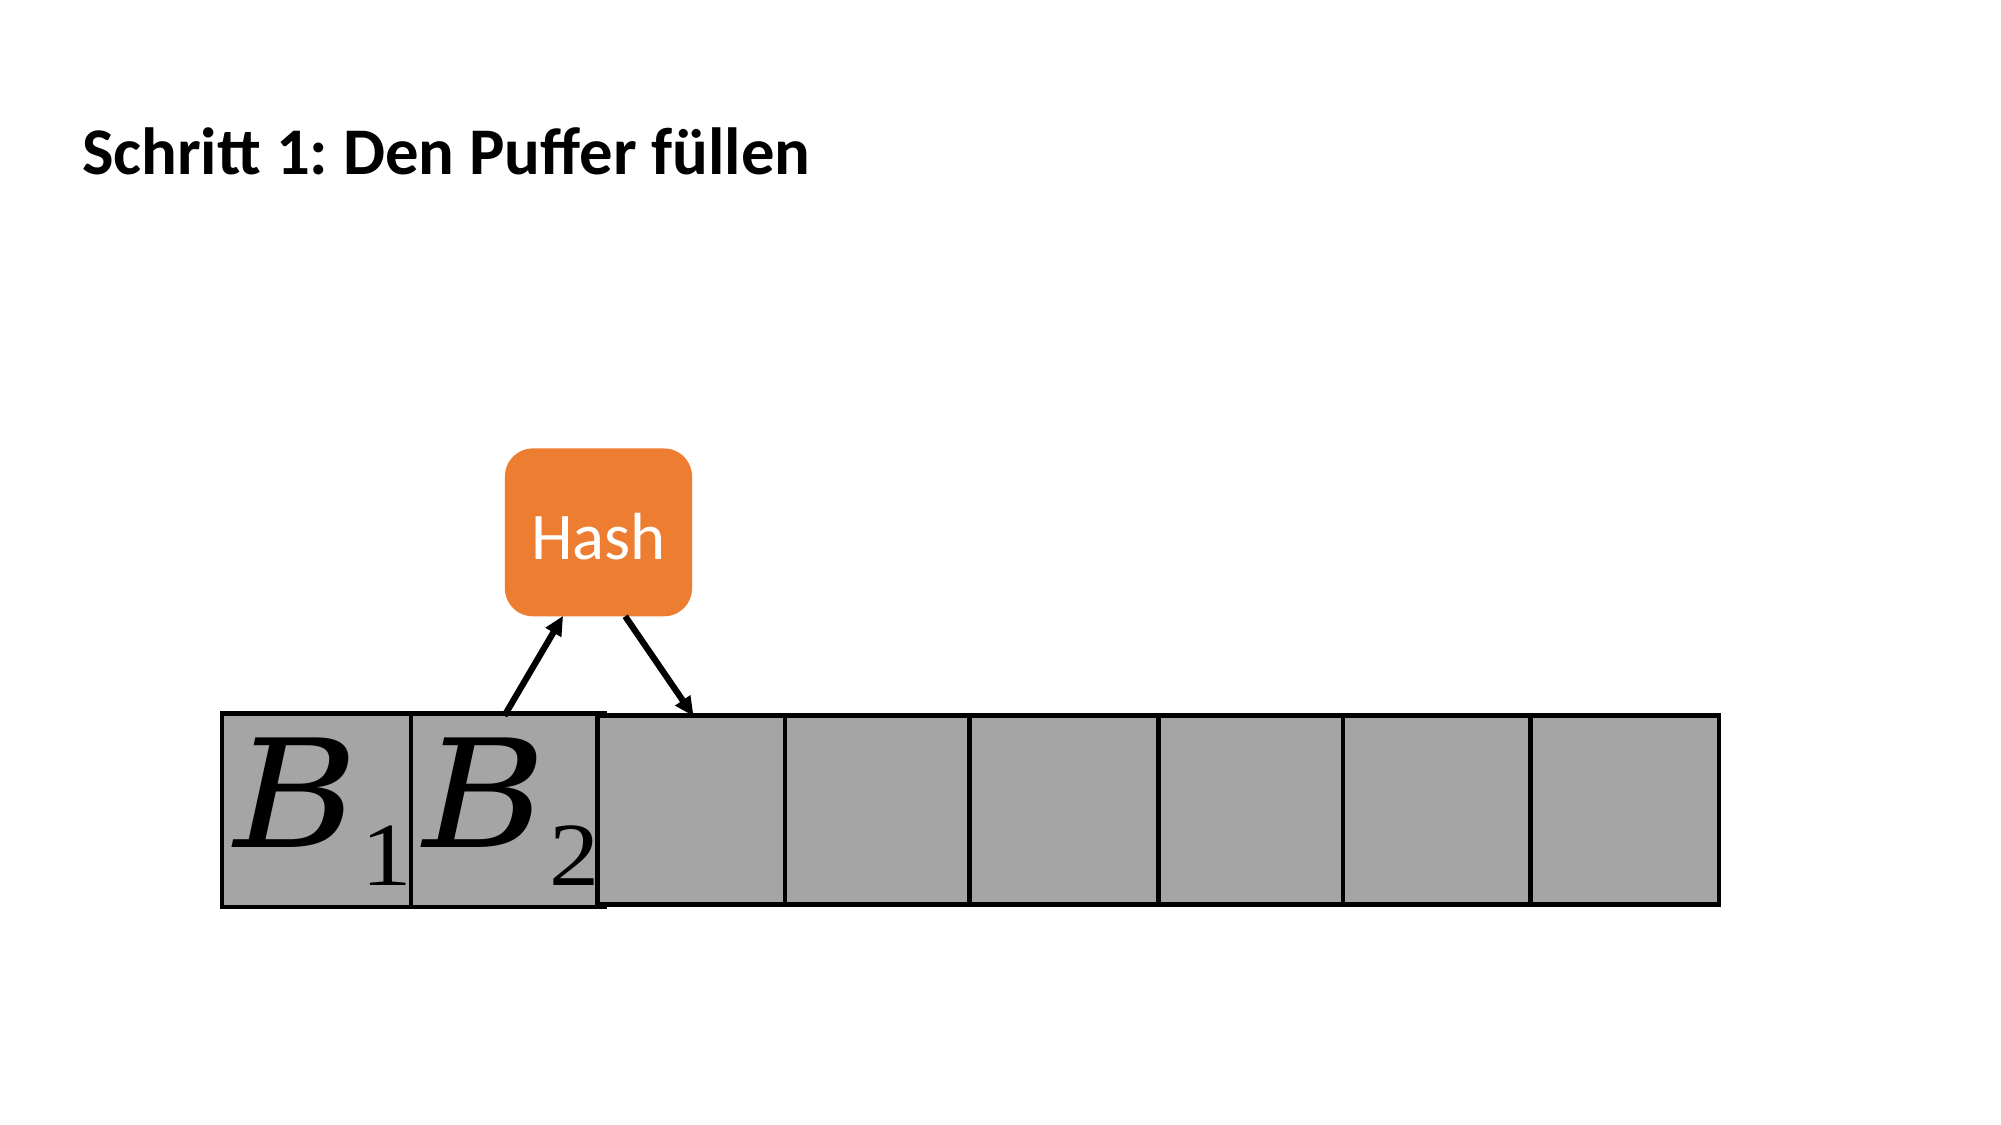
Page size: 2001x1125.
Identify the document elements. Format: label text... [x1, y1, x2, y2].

text_box Hash [503, 447, 694, 618]
text_box [597, 715, 784, 906]
text_box [784, 715, 968, 906]
text_box [1157, 715, 1342, 906]
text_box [625, 616, 694, 716]
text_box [504, 616, 563, 716]
text_box [1342, 715, 1529, 906]
text_box [1529, 715, 1720, 906]
text_box Schritt 1: Den Puffer füllen [67, 100, 1003, 196]
text_box [968, 715, 1157, 906]
